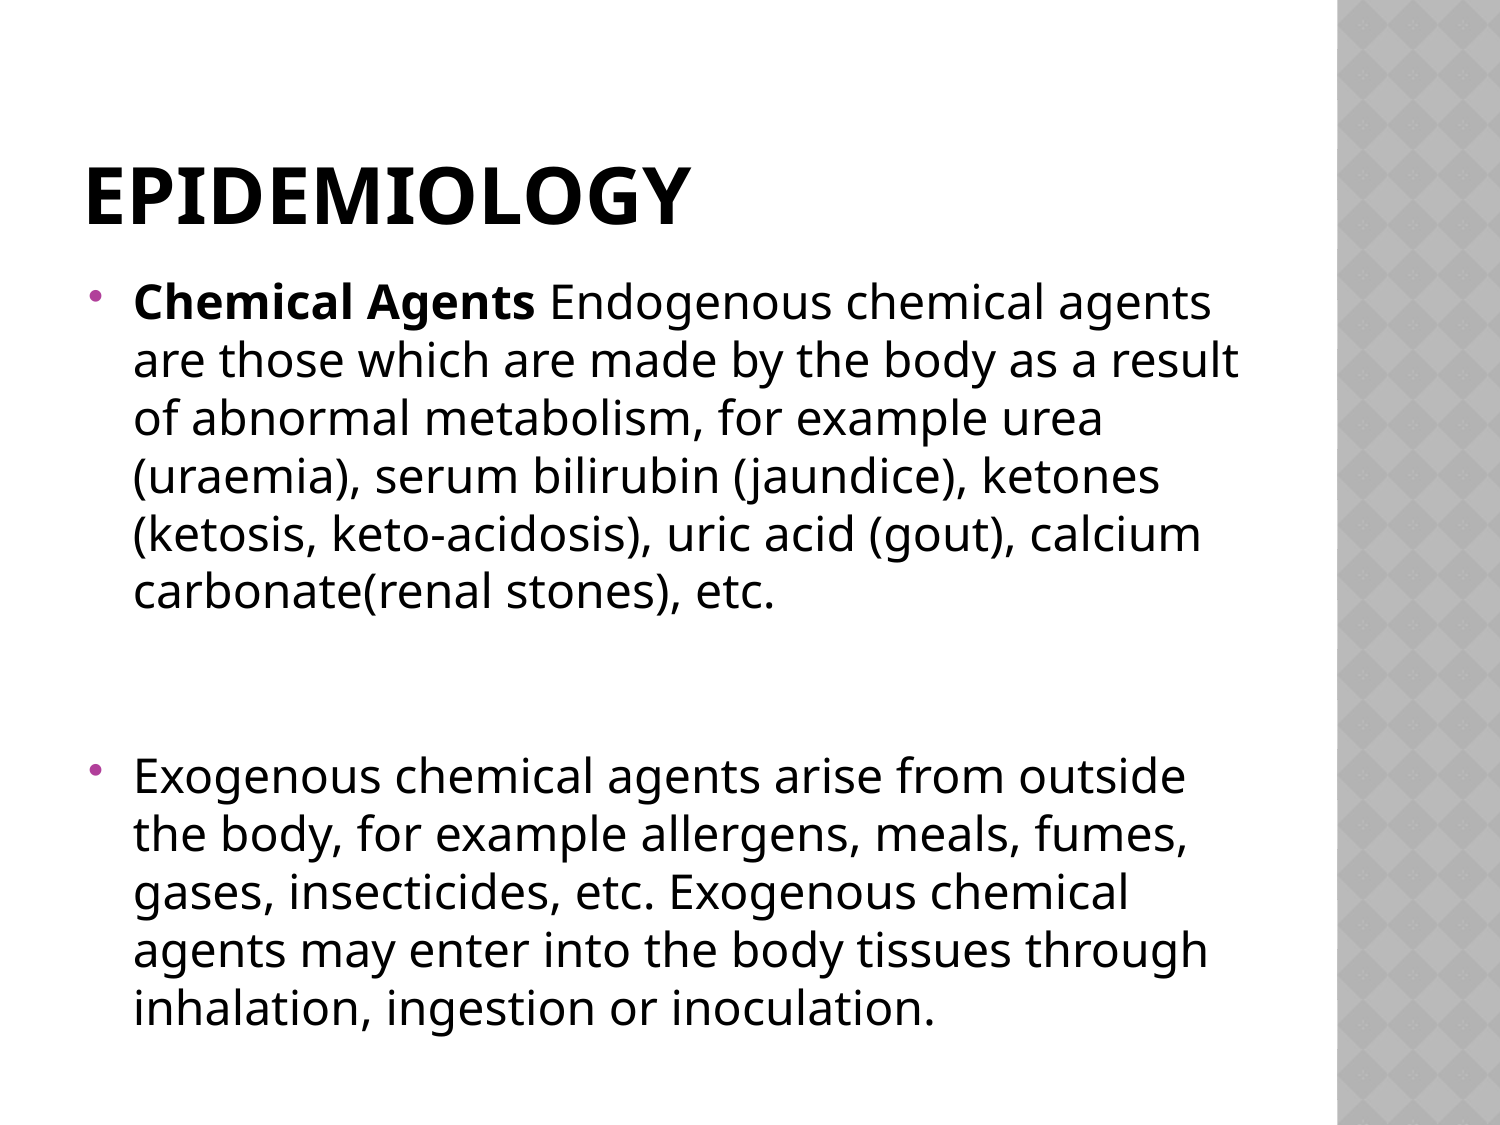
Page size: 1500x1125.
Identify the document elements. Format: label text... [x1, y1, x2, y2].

list Chemical Agents Endogenous chemical agents are those which are made by the body as a result of abnormal metabolism, for example urea (uraemia), serum bilirubin (jaundice), ketones (ketosis, keto-acidosis), uric acid (gout), calcium carbonate(renal stones), etc. Exogenous chemical agents arise from outside the body, for example allergens, meals, fumes, gases, insecticides, etc. Exogenous chemical agents may enter into the body tissues through inhalation, ingestion or inoculation. [75, 264, 1263, 1059]
title EPIDEMIOLOGY [75, 52, 1263, 240]
